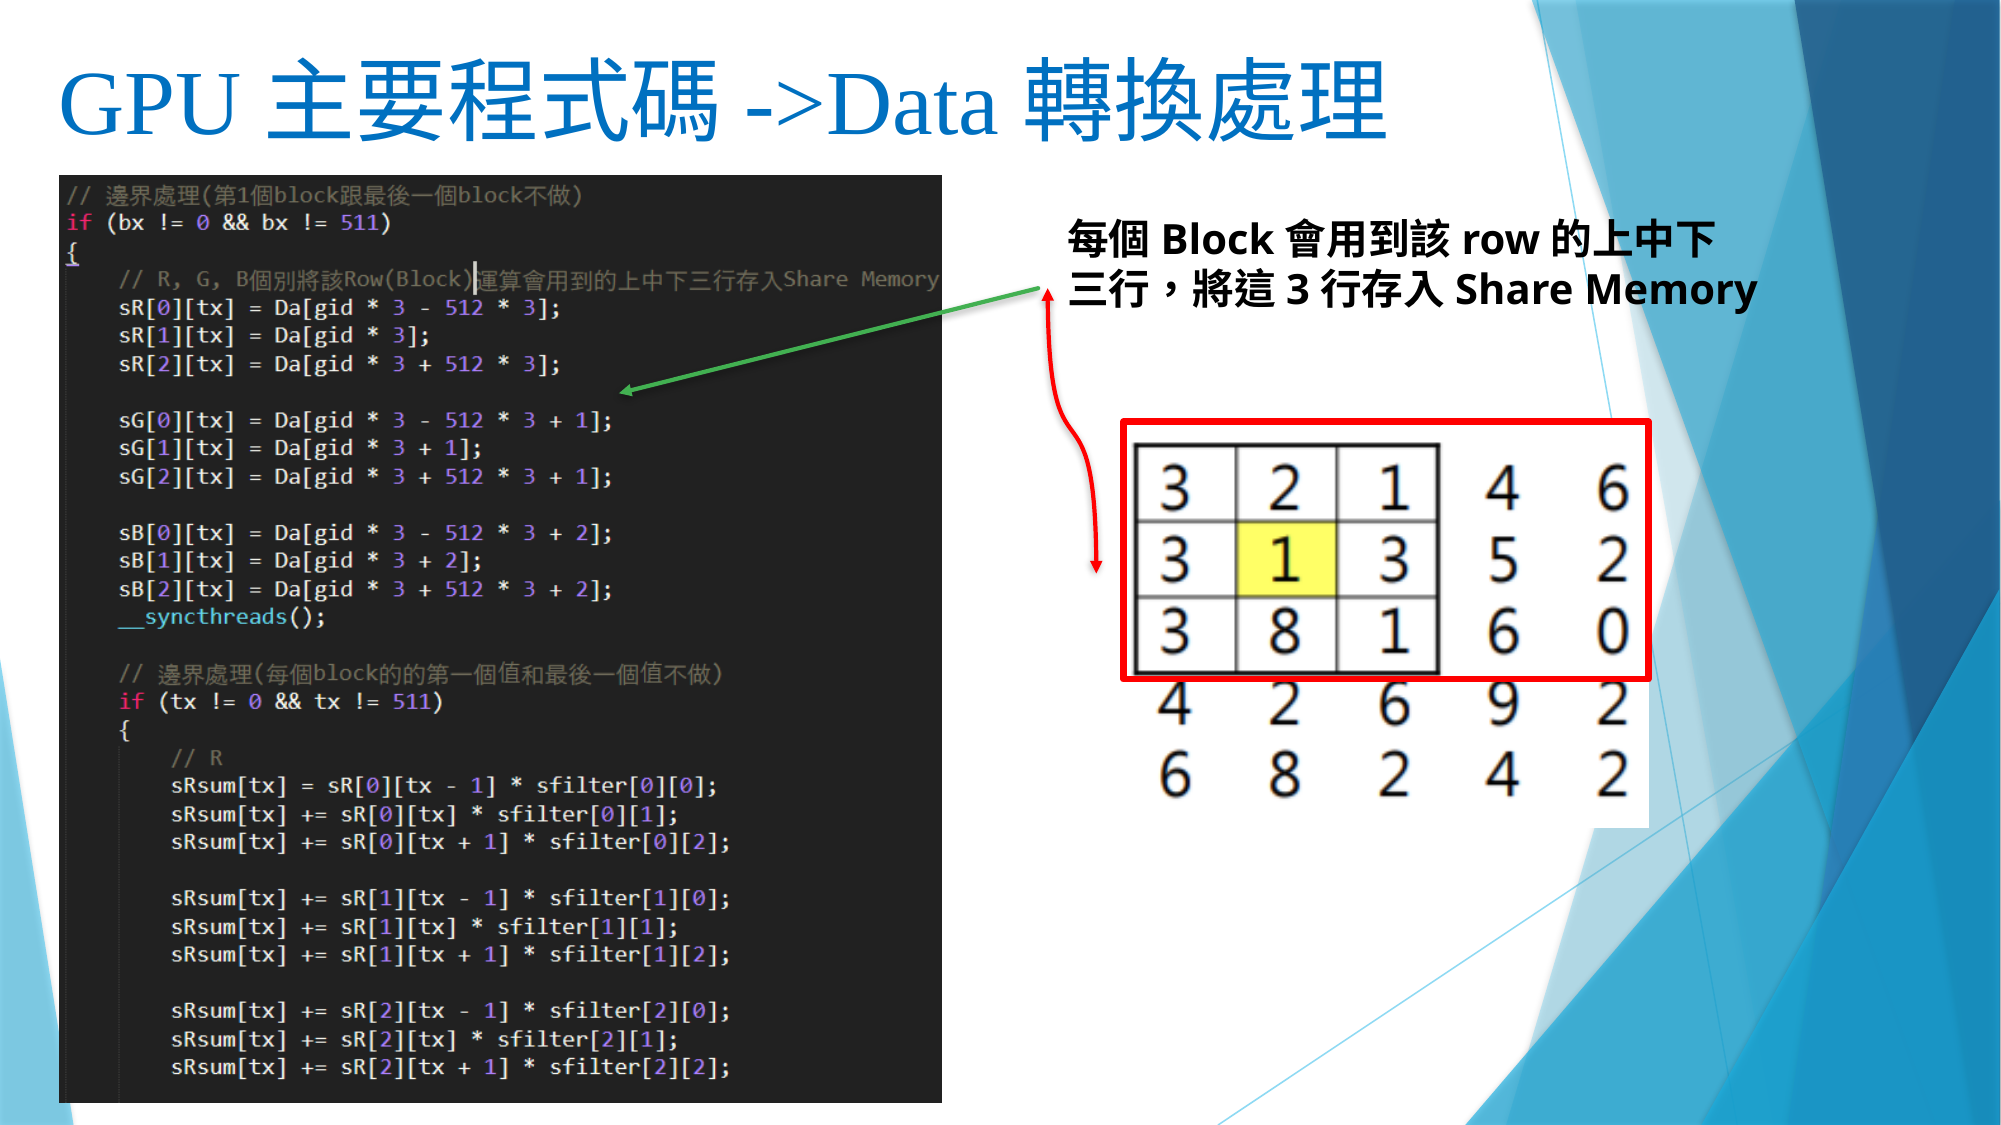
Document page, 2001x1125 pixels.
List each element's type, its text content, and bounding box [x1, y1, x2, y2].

picture [58, 174, 943, 1104]
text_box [618, 287, 1039, 394]
title GPU主要程式碼->Data轉換處理 [43, 35, 1454, 252]
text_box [928, 405, 1216, 456]
text_box 每個Block會用到該row的上中下 三行，將這3行存入Share Memory [1052, 204, 2000, 422]
picture [1109, 421, 1649, 829]
